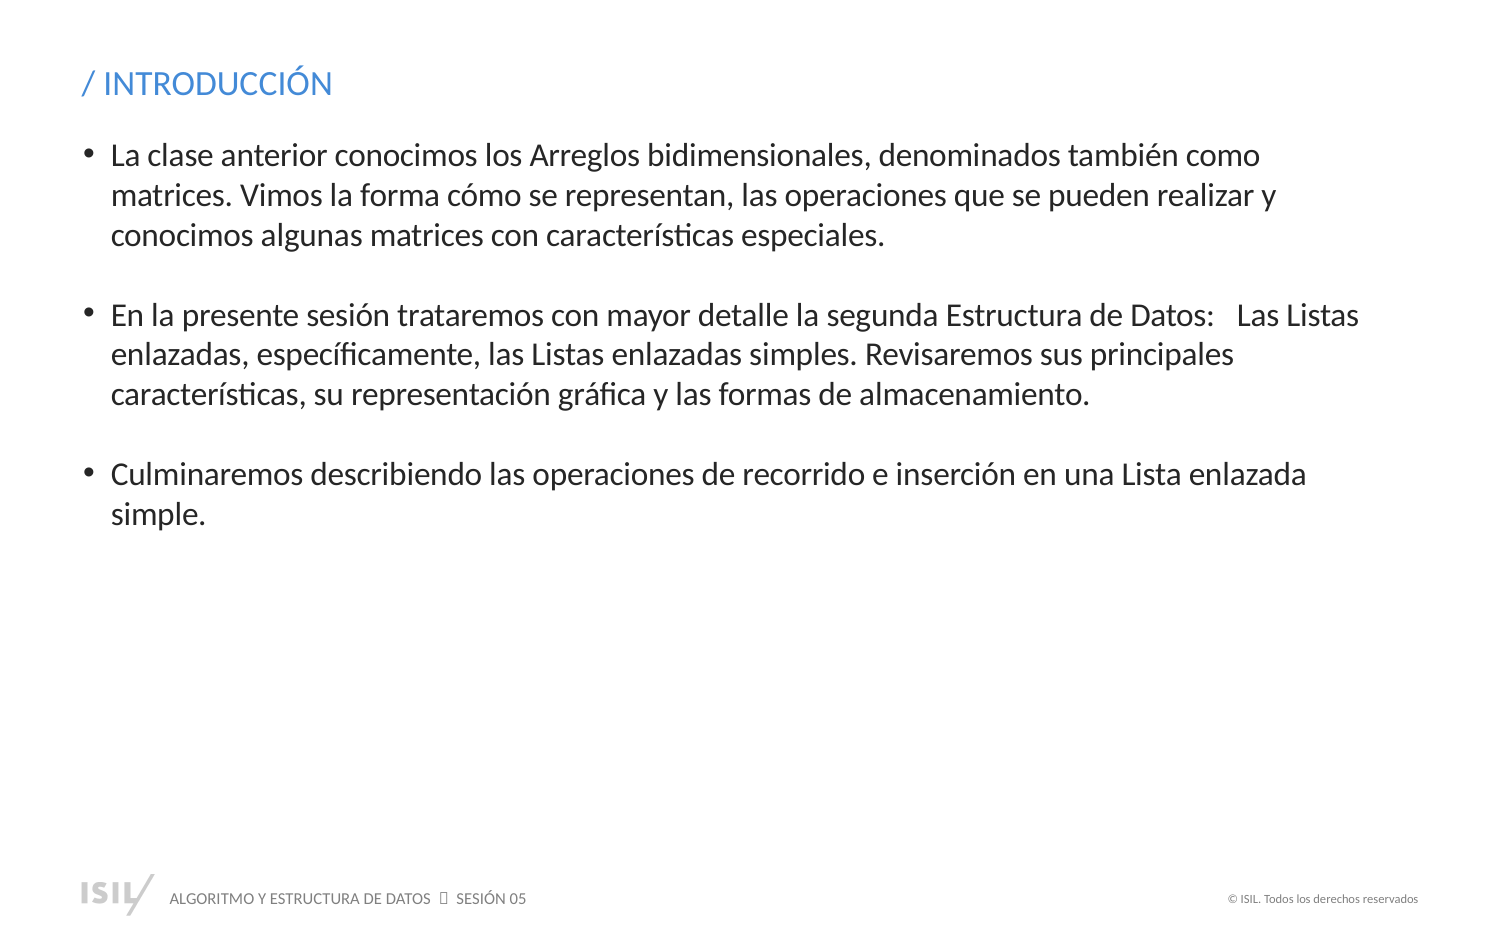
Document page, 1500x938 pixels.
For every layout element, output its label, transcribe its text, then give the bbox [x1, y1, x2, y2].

text_box / INTRODUCCIÓN [66, 52, 1249, 110]
text_box La clase anterior conocimos los Arreglos bidimensionales, denominados también como matrices. Vimos la forma cómo se representan, las operaciones que se pueden realizar y conocimos algunas matrices con características especiales. En la presente sesión trataremos con mayor detalle la segunda Estructura de Datos: Las Listas enlazadas, específicamente, las Listas enlazadas simples. Revisaremos sus principales características, su representación gráfica y las formas de almacenamiento. Culminaremos describiendo las operaciones de recorrido e inserción en una Lista enlazada simple. [81, 132, 1361, 533]
